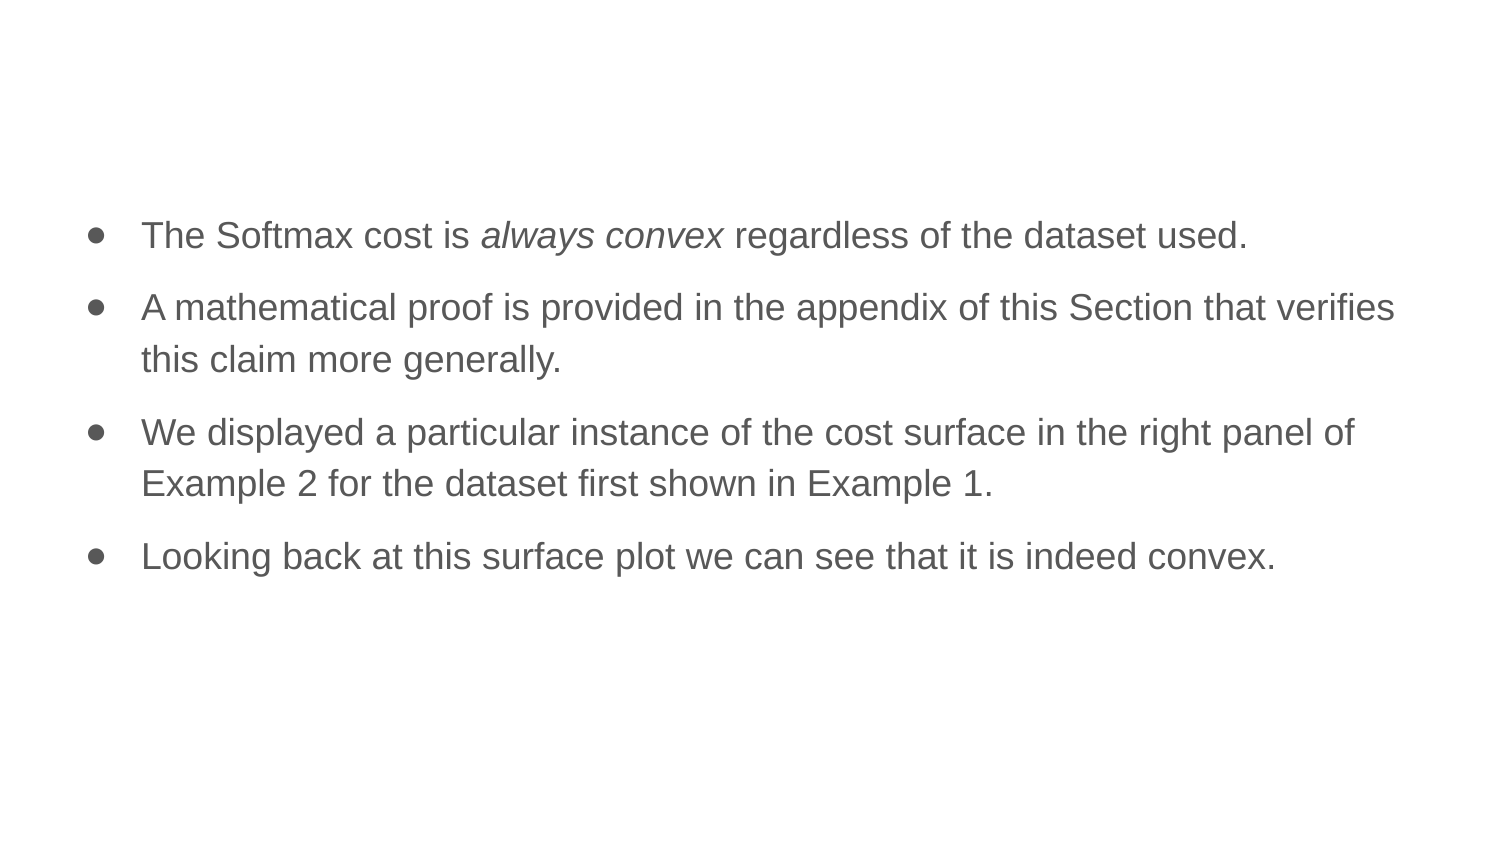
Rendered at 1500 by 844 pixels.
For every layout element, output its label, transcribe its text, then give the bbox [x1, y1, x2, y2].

list The Softmax cost is always convex regardless of the dataset used. A mathematical proof is provided in the appendix of this Section that verifies this claim more generally. We displayed a particular instance of the cost surface in the right panel of Example 2 for the dataset first shown in Example 1. Looking back at this surface plot we can see that it is indeed convex. [50, 188, 1450, 750]
